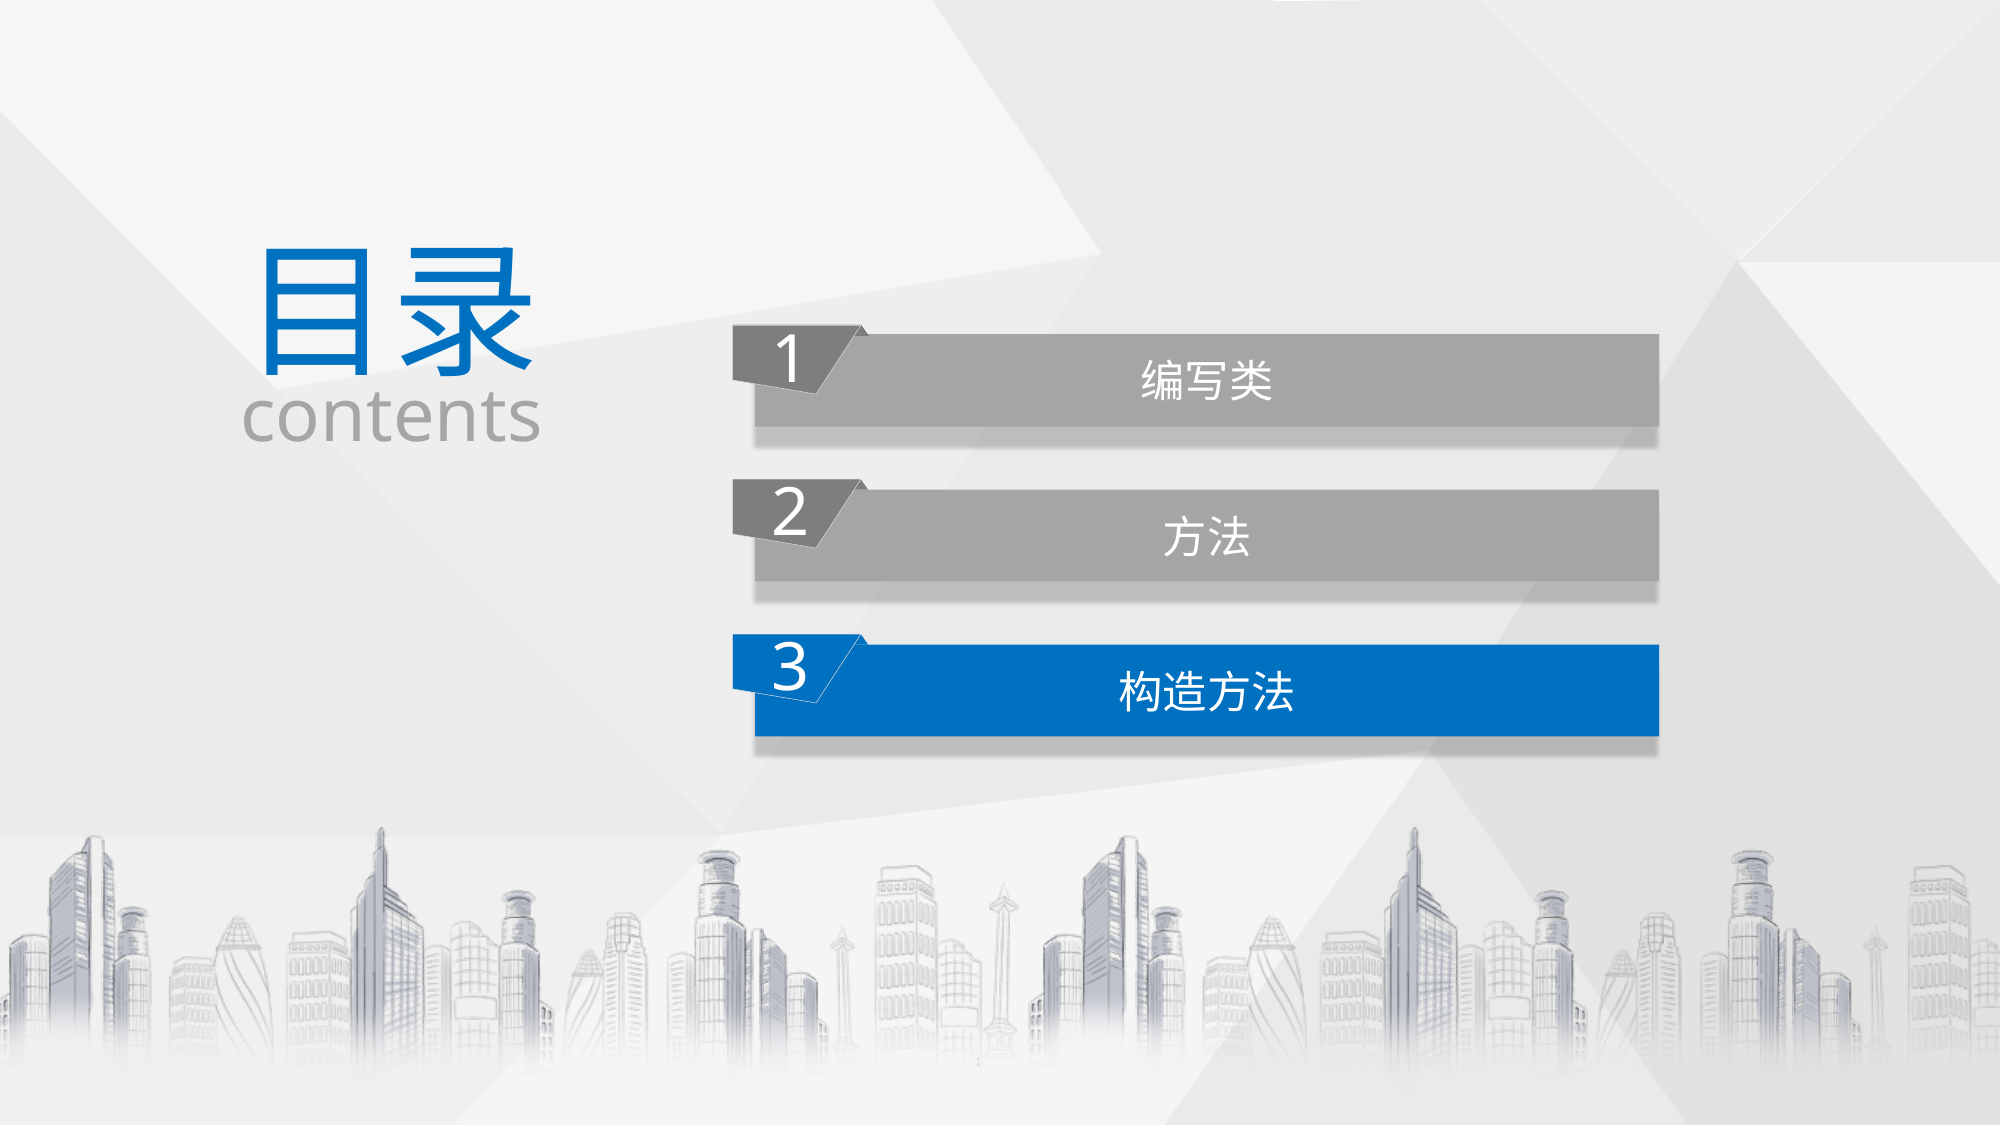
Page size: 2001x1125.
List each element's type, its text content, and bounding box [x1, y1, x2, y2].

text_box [732, 479, 869, 549]
text_box 目录 contents [194, 323, 589, 464]
text_box 编写类 [755, 334, 1660, 426]
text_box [732, 634, 869, 703]
text_box 方法 [755, 489, 1660, 582]
text_box 构造方法 [755, 644, 1660, 737]
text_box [0, 792, 2000, 1102]
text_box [732, 325, 869, 395]
